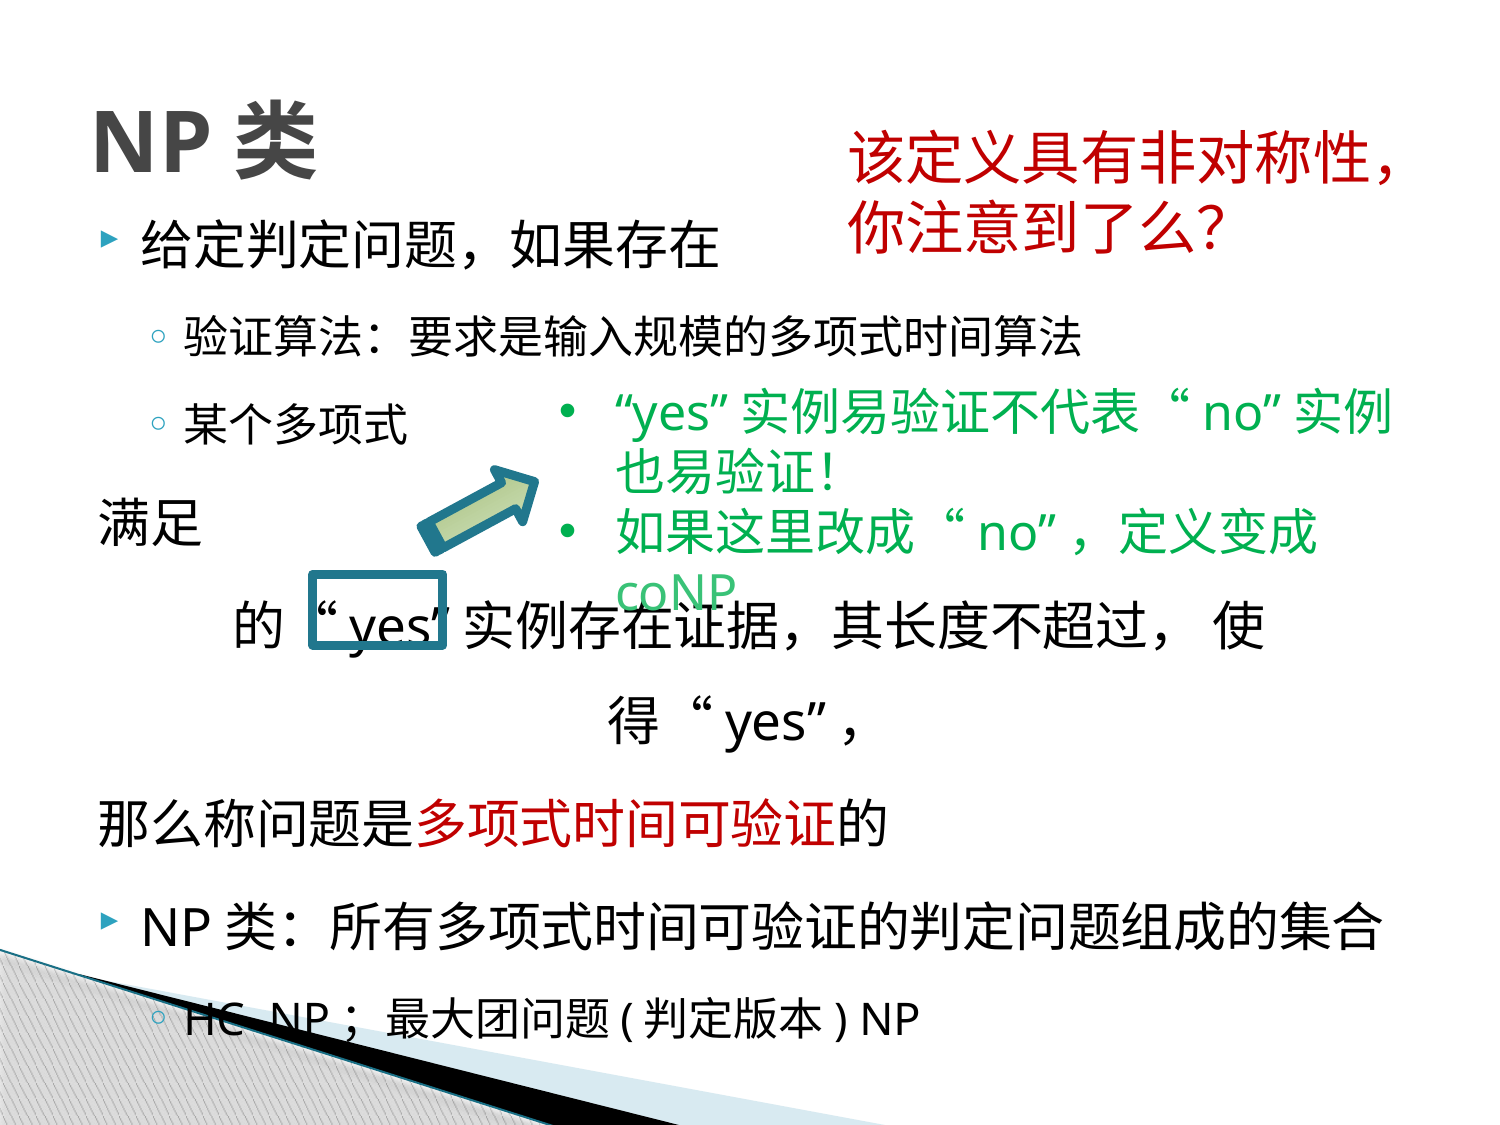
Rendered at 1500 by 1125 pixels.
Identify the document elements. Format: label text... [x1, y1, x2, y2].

text_box [308, 570, 447, 650]
title NP类 [75, 45, 1425, 233]
text_box [416, 465, 539, 557]
text_box 该定义具有非对称性，你注意到了么？ [832, 113, 1437, 269]
text_box “yes”实例易验证不代表“no”实例也易验证！ 如果这里改成“no”，定义变成coNP [543, 373, 1440, 628]
